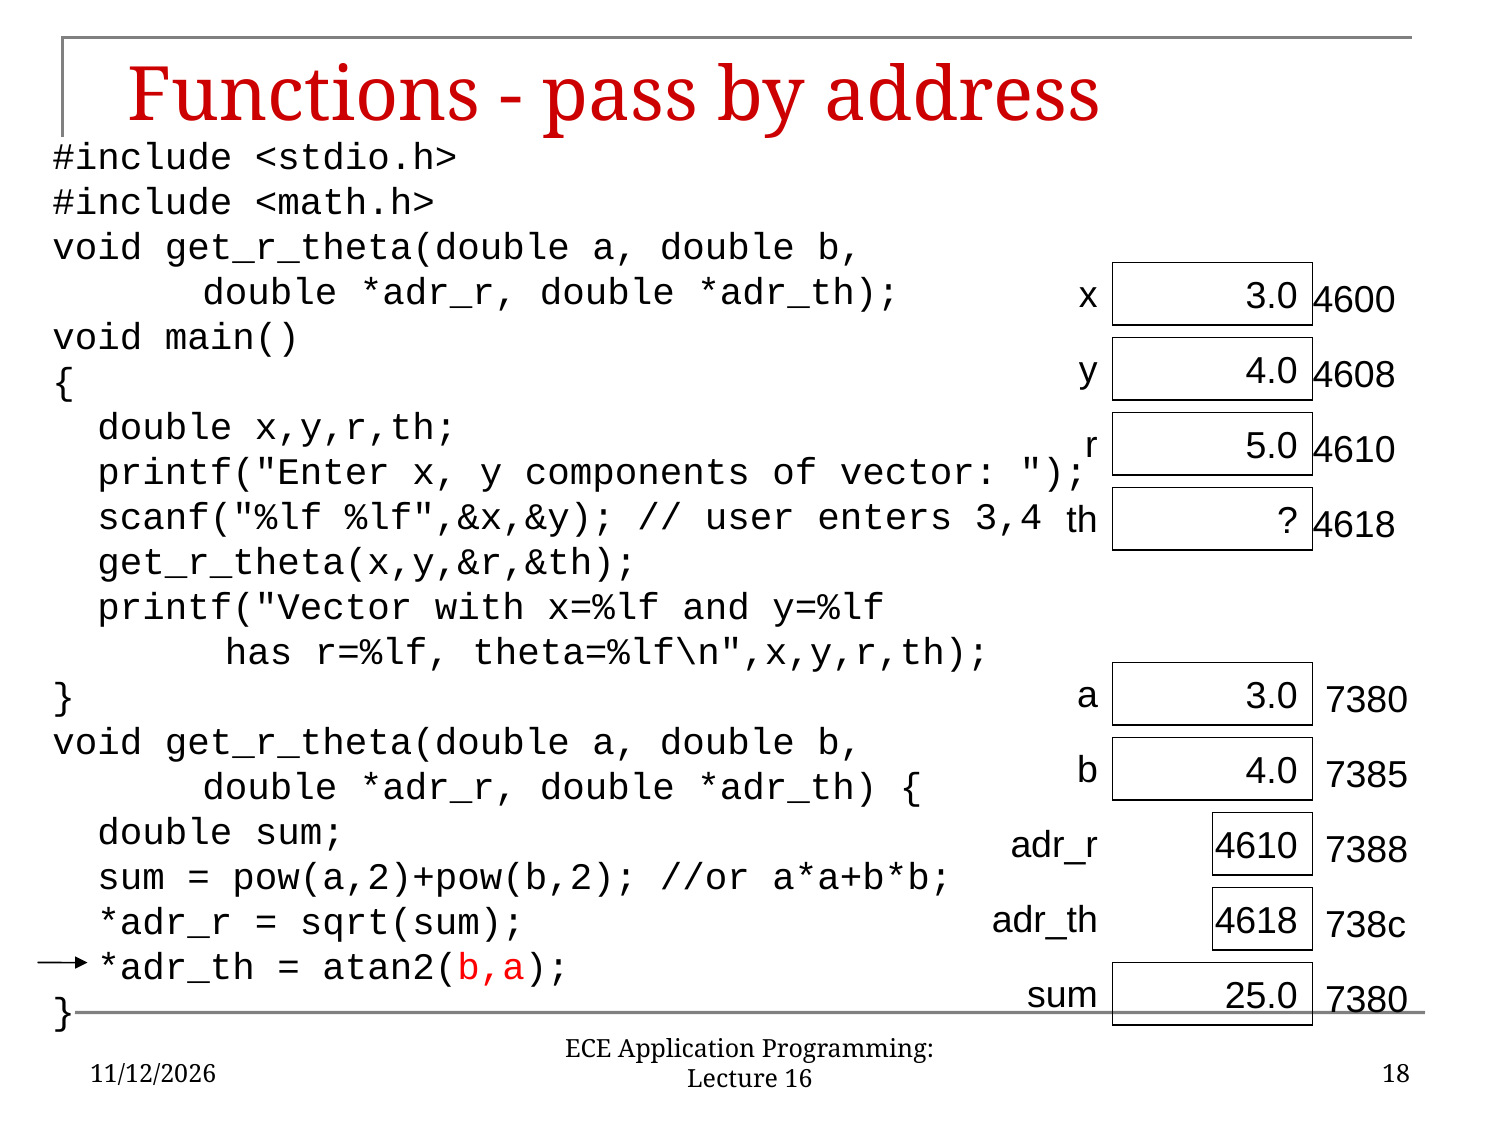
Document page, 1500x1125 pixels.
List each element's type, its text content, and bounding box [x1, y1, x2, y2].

text_box #include <stdio.h> #include <math.h> void get_r_theta(double a, double b, double *adr_r, double *adr_th); void main() { double x,y,r,th; printf("Enter x, y components of vector: "); scanf("%lf %lf",&x,&y); // user enters 3,4 get_r_theta(x,y,&r,&th); printf("Vector with x=%lf and y=%lf has r=%lf, theta=%lf\n",x,y,r,th); } void get_r_theta(double a, double b, double *adr_r, double *adr_th) { double sum; sum = pow(a,2)+pow(b,2); //or a*a+b*b; *adr_r = sqrt(sum); *adr_th = atan2(b,a); } [37, 124, 1413, 1040]
text_box [37, 956, 88, 969]
text_box 3.0 [1112, 262, 1313, 325]
title Functions - pass by address [112, 37, 1388, 124]
text_box a [1049, 662, 1112, 723]
text_box 5.0 [1112, 412, 1313, 475]
text_box 3.0 [1112, 662, 1313, 725]
text_box adr_r [949, 812, 1113, 873]
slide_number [74, 1023, 426, 1100]
text_box 7380 [1325, 675, 1438, 721]
text_box th [1049, 487, 1112, 548]
text_box 4608 [1312, 350, 1425, 396]
footer ECE Application Programming: Lecture 16 [512, 1024, 988, 1101]
text_box 7380 [1325, 975, 1438, 1021]
text_box 4610 [1212, 812, 1313, 875]
text_box 4.0 [1112, 737, 1313, 800]
text_box adr_th [949, 887, 1113, 948]
text_box 4618 [1212, 887, 1313, 950]
text_box 25.0 [1112, 962, 1313, 1025]
text_box 7388 [1325, 825, 1438, 871]
text_box 4600 [1312, 275, 1425, 321]
text_box 4618 [1312, 500, 1425, 546]
text_box 738c [1325, 900, 1438, 946]
slide_number 18 [1074, 1023, 1426, 1100]
text_box ? [1112, 487, 1313, 550]
text_box b [1049, 737, 1112, 798]
text_box r [1049, 412, 1112, 473]
text_box x [1049, 262, 1112, 323]
text_box y [1049, 337, 1112, 398]
text_box 4610 [1312, 425, 1425, 471]
text_box sum [924, 962, 1112, 1023]
text_box 7385 [1325, 750, 1438, 796]
text_box 4.0 [1112, 337, 1313, 400]
